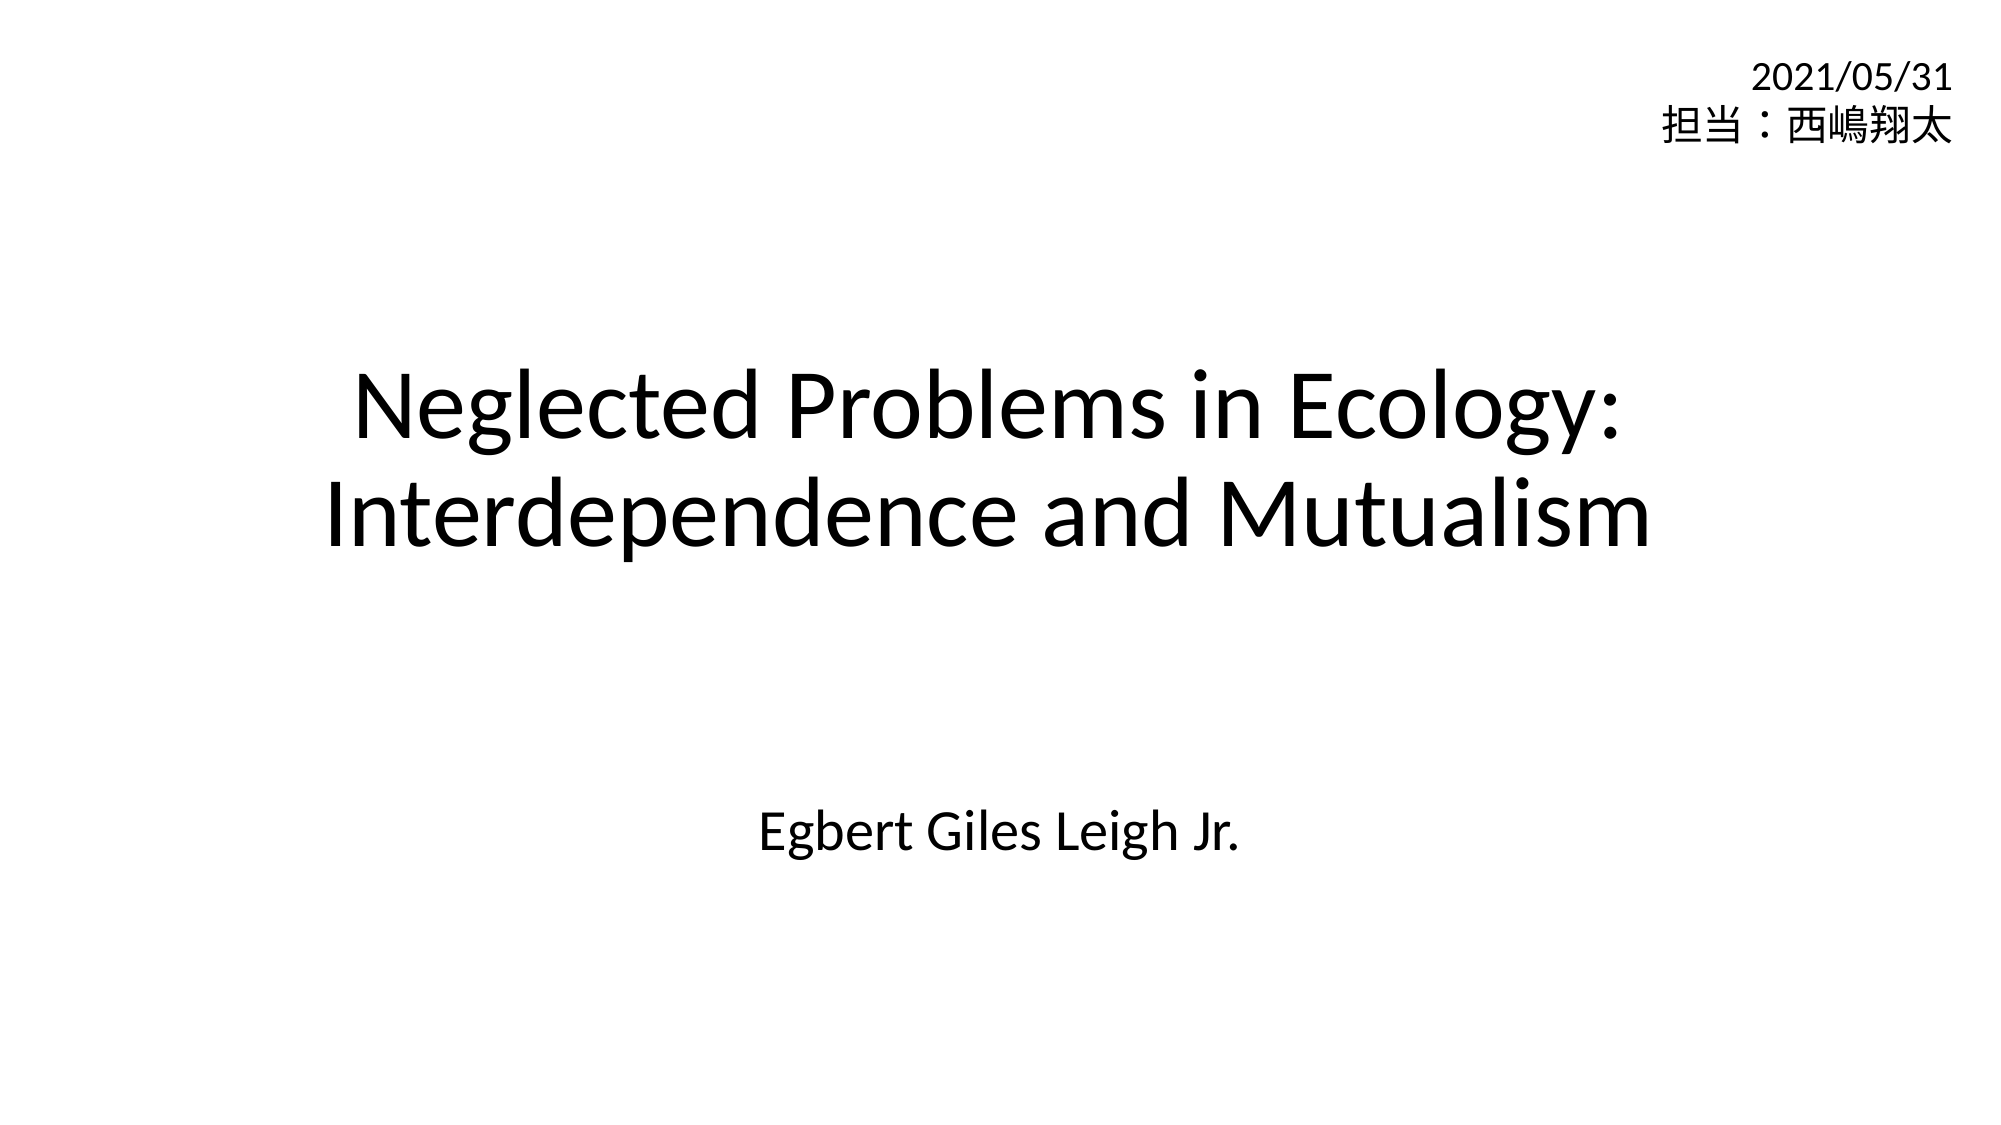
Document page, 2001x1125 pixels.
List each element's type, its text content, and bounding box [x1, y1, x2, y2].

subtitle Egbert Giles Leigh Jr. [249, 696, 1750, 968]
title Neglected Problems in Ecology: Interdependence and Mutualism [249, 184, 1750, 576]
text_box 2021/05/31 担当：西嶋翔太 [1645, 40, 1968, 156]
